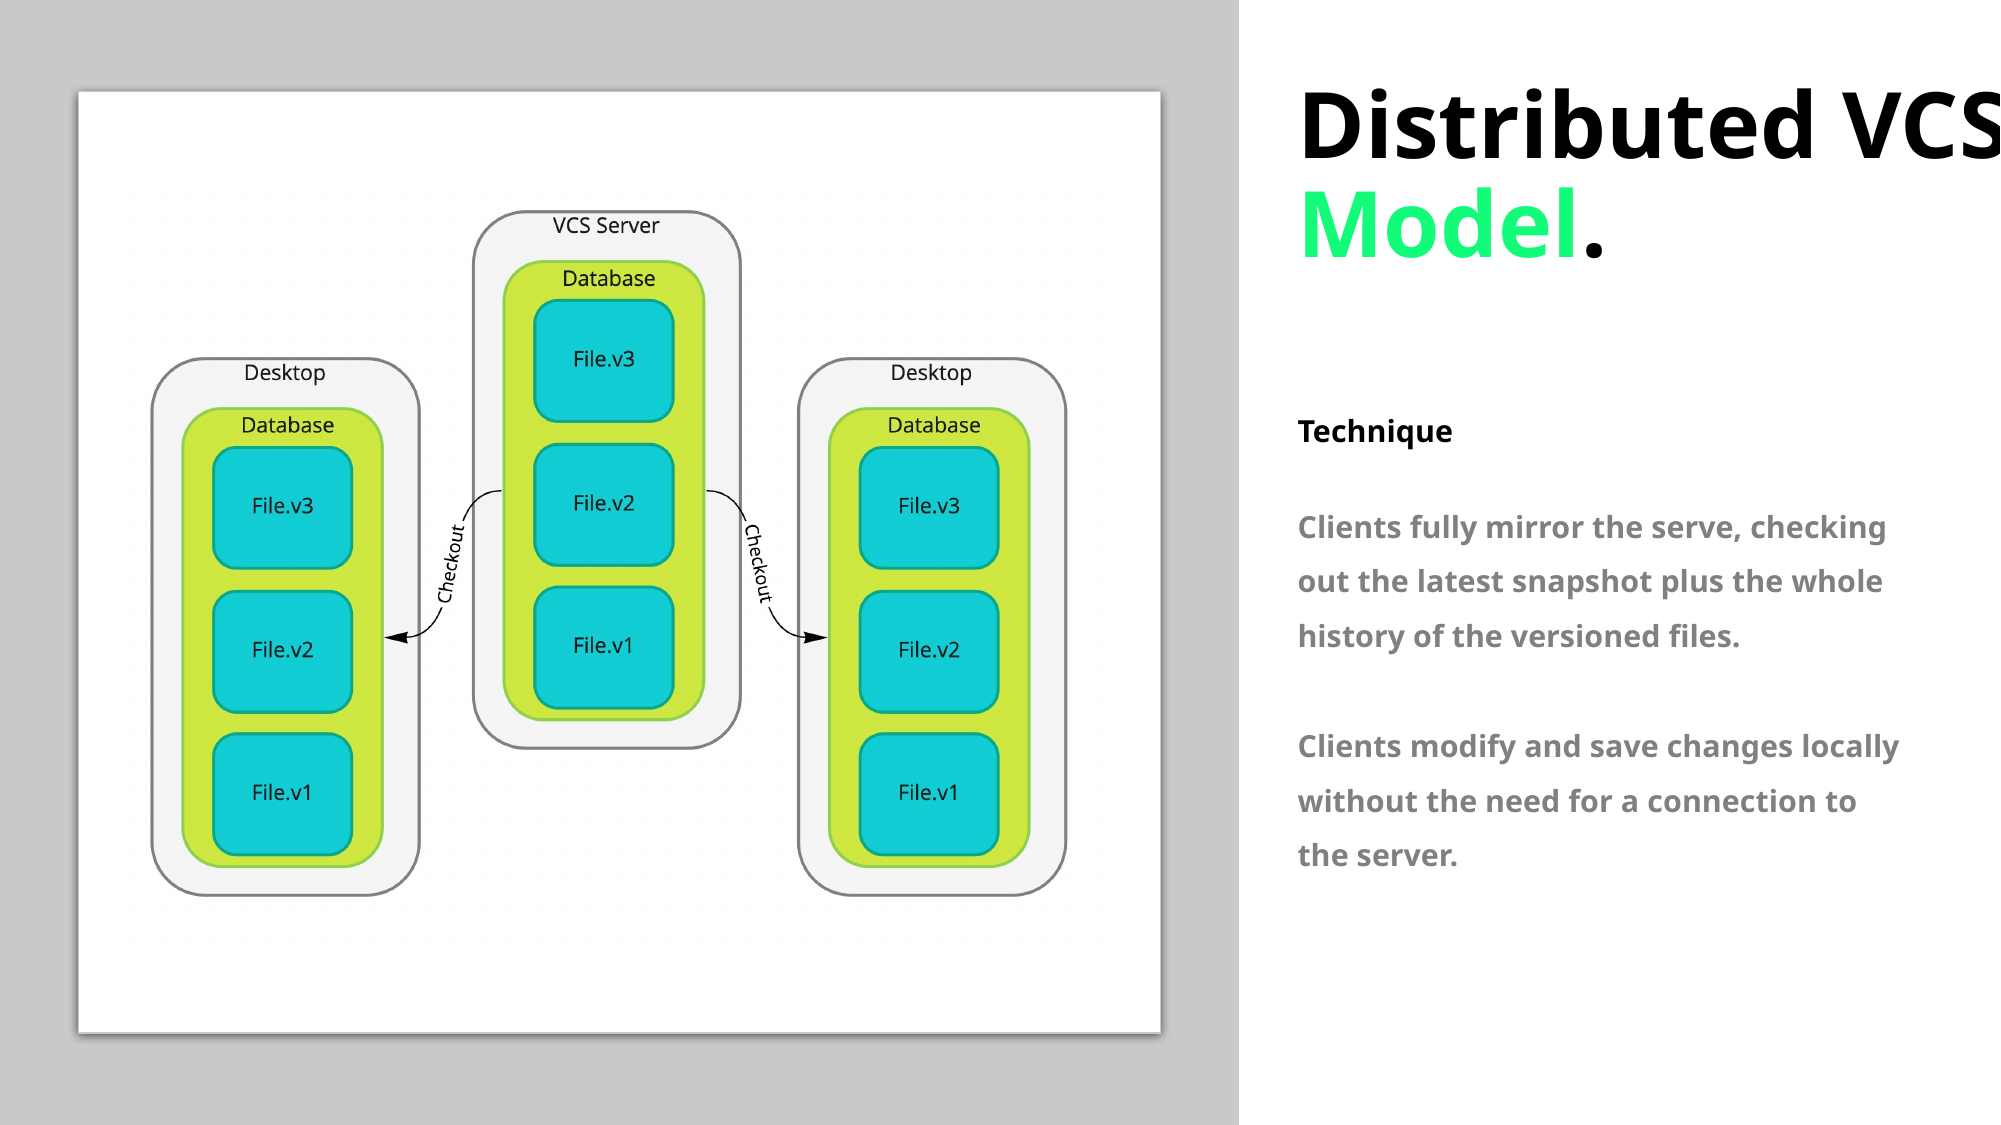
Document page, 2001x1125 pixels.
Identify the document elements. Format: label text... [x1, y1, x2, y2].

text_box Distributed VCS Model. [1282, 69, 2000, 287]
picture [121, 178, 1117, 947]
text_box [0, 0, 1240, 1125]
text_box Technique Clients fully mirror the serve, checking out the latest snapshot plus the whole history of the versioned files. Clients modify and save changes locally without the need for a connection to the server. [1282, 357, 1922, 902]
text_box [78, 91, 1161, 1034]
